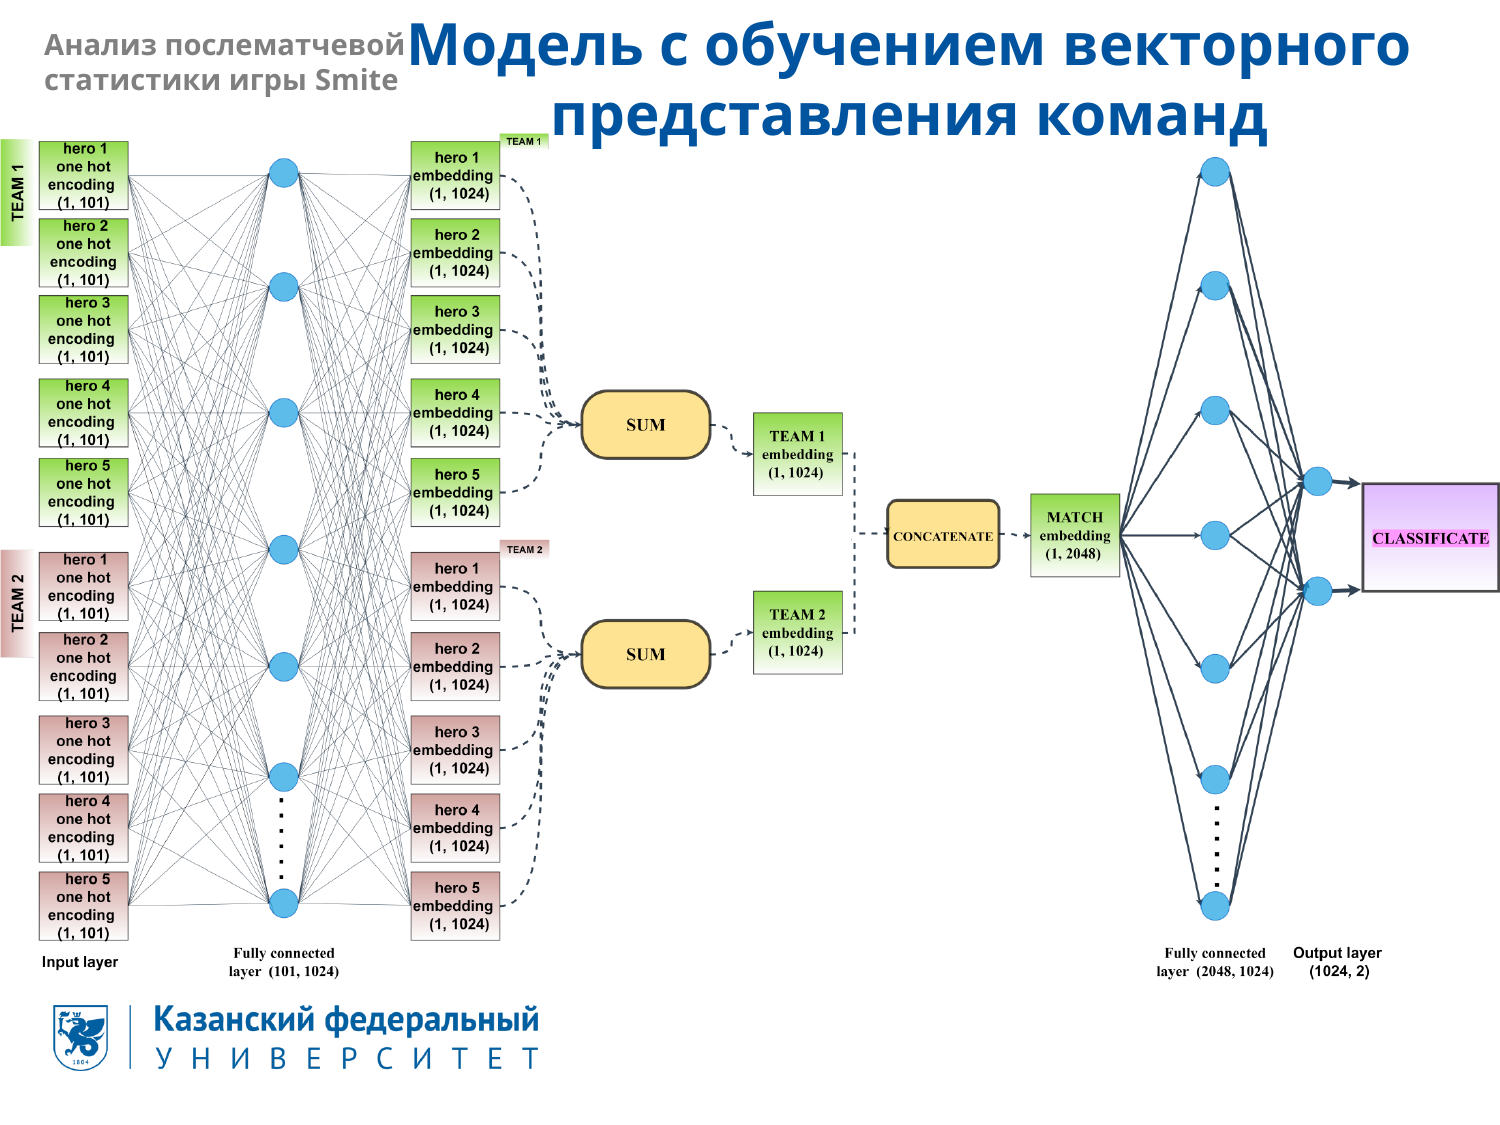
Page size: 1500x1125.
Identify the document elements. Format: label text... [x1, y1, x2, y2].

picture [52, 1005, 538, 1071]
picture [0, 133, 1500, 992]
text_box Модель с обучением векторного представления команд [289, 0, 1500, 133]
text_box Анализ послематчевой статистики игры Smite [29, 19, 289, 104]
